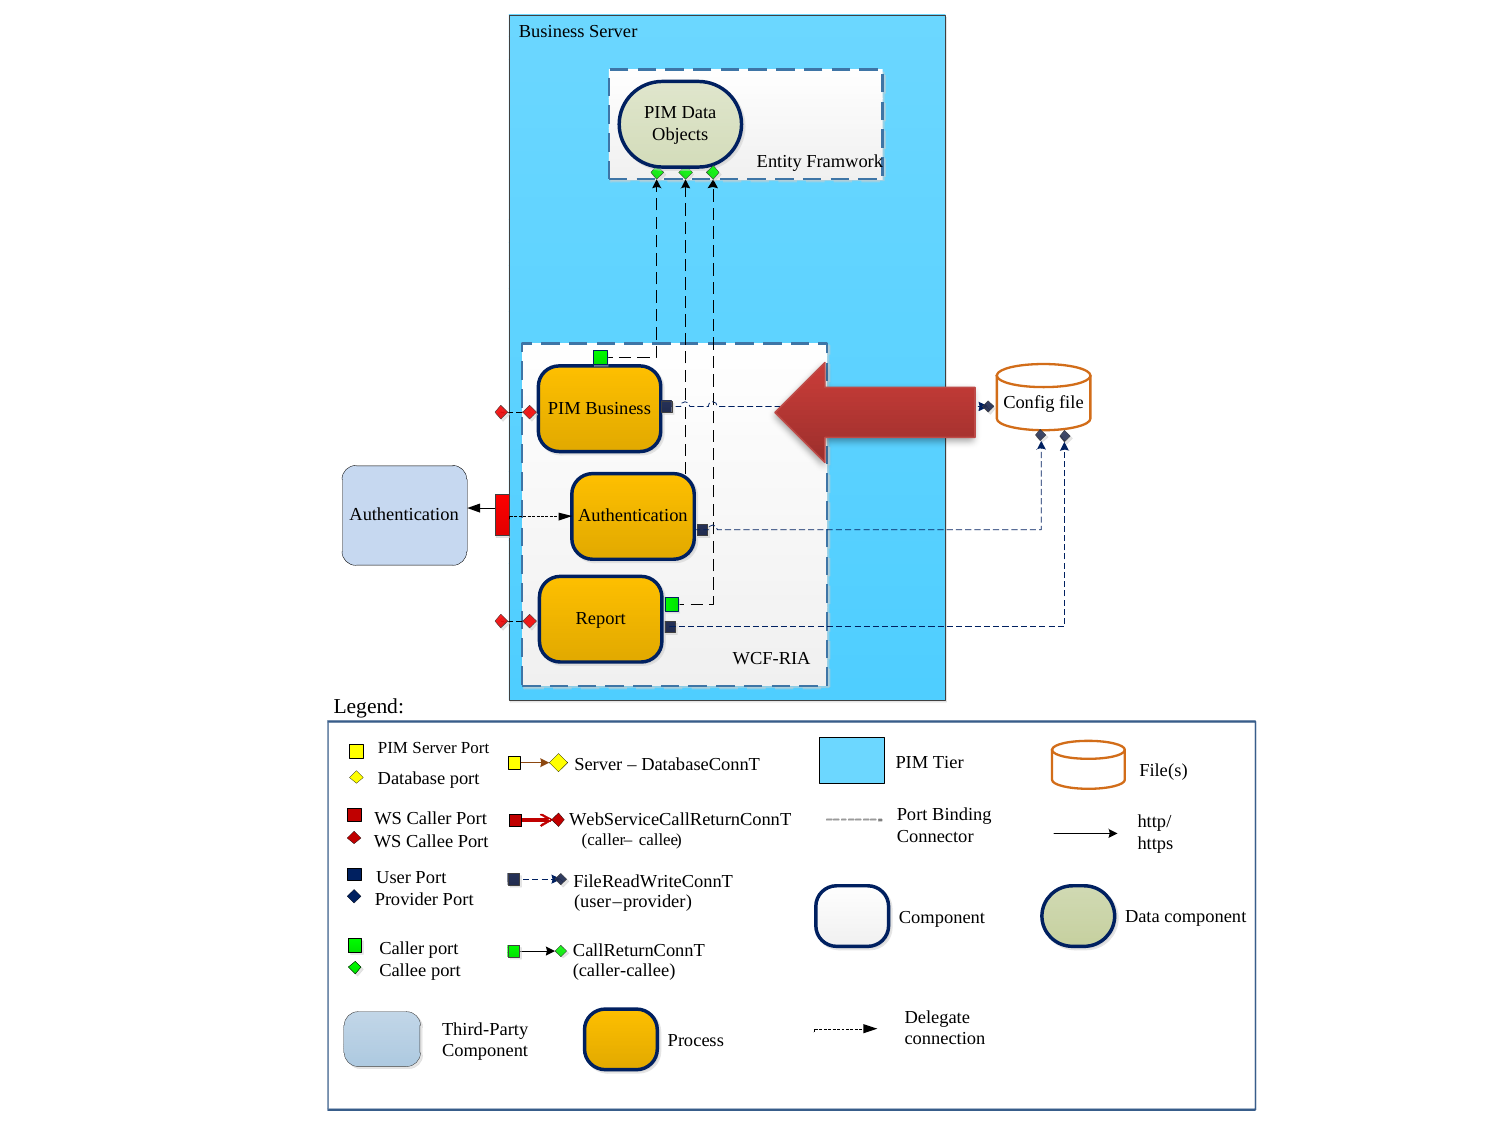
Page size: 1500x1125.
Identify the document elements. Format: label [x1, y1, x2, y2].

text_box [312, 12, 1288, 1113]
